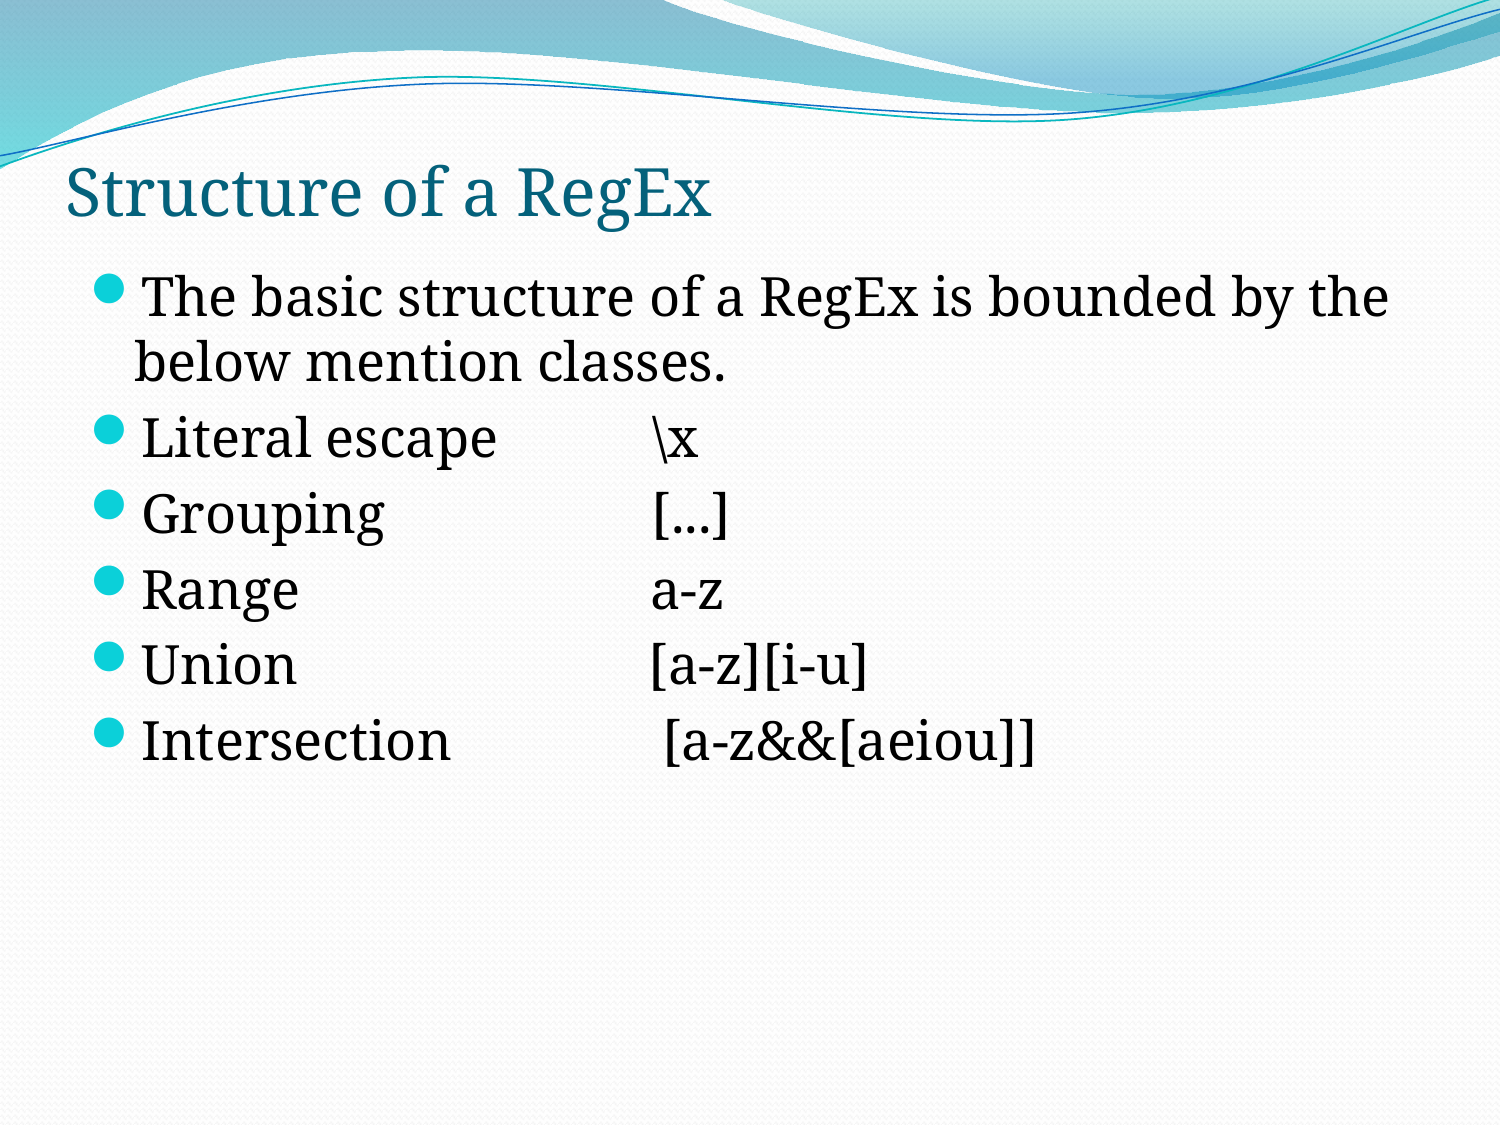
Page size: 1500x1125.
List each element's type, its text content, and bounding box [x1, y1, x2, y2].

list The basic structure of a RegEx is bounded by the below mention classes. Literal escape \x Grouping [...] Range a-z Union [a-z][i-u] Intersection [a-z&&[aeiou]] [75, 255, 1425, 1038]
title Structure of a RegEx [64, 101, 1415, 230]
